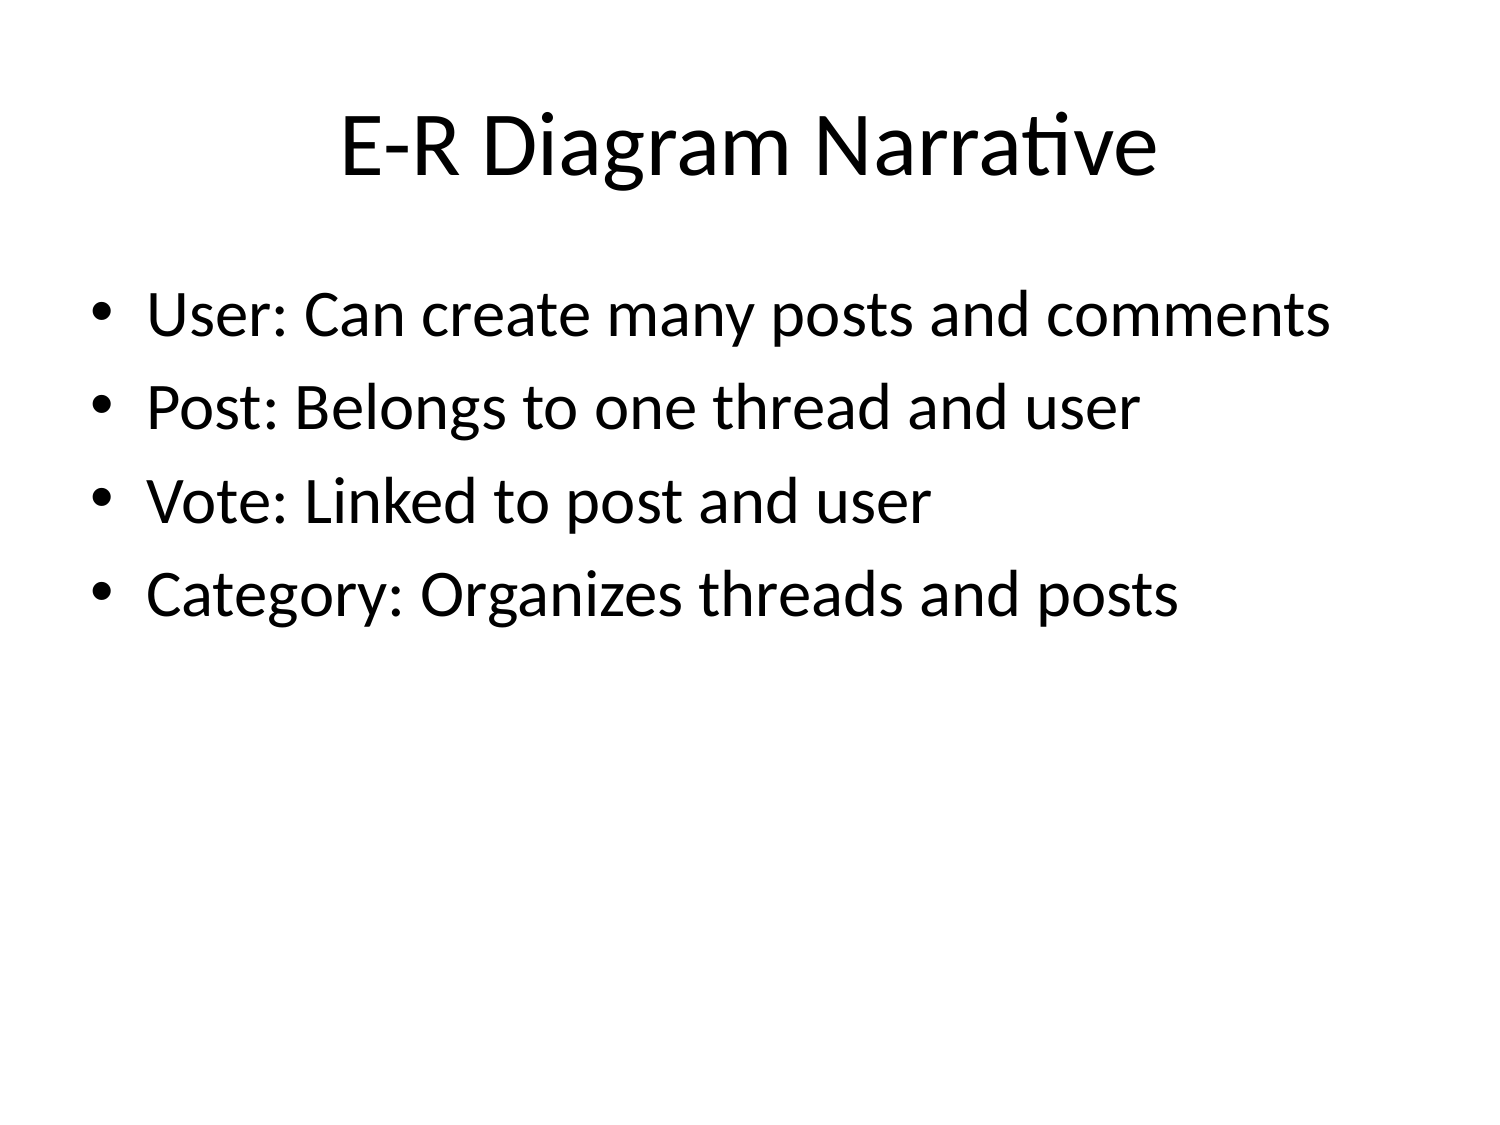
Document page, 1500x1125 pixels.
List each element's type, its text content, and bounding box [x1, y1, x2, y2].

list User: Can create many posts and comments Post: Belongs to one thread and user Vote: Linked to post and user Category: Organizes threads and posts [75, 262, 1425, 1005]
title E-R Diagram Narrative [75, 45, 1425, 233]
